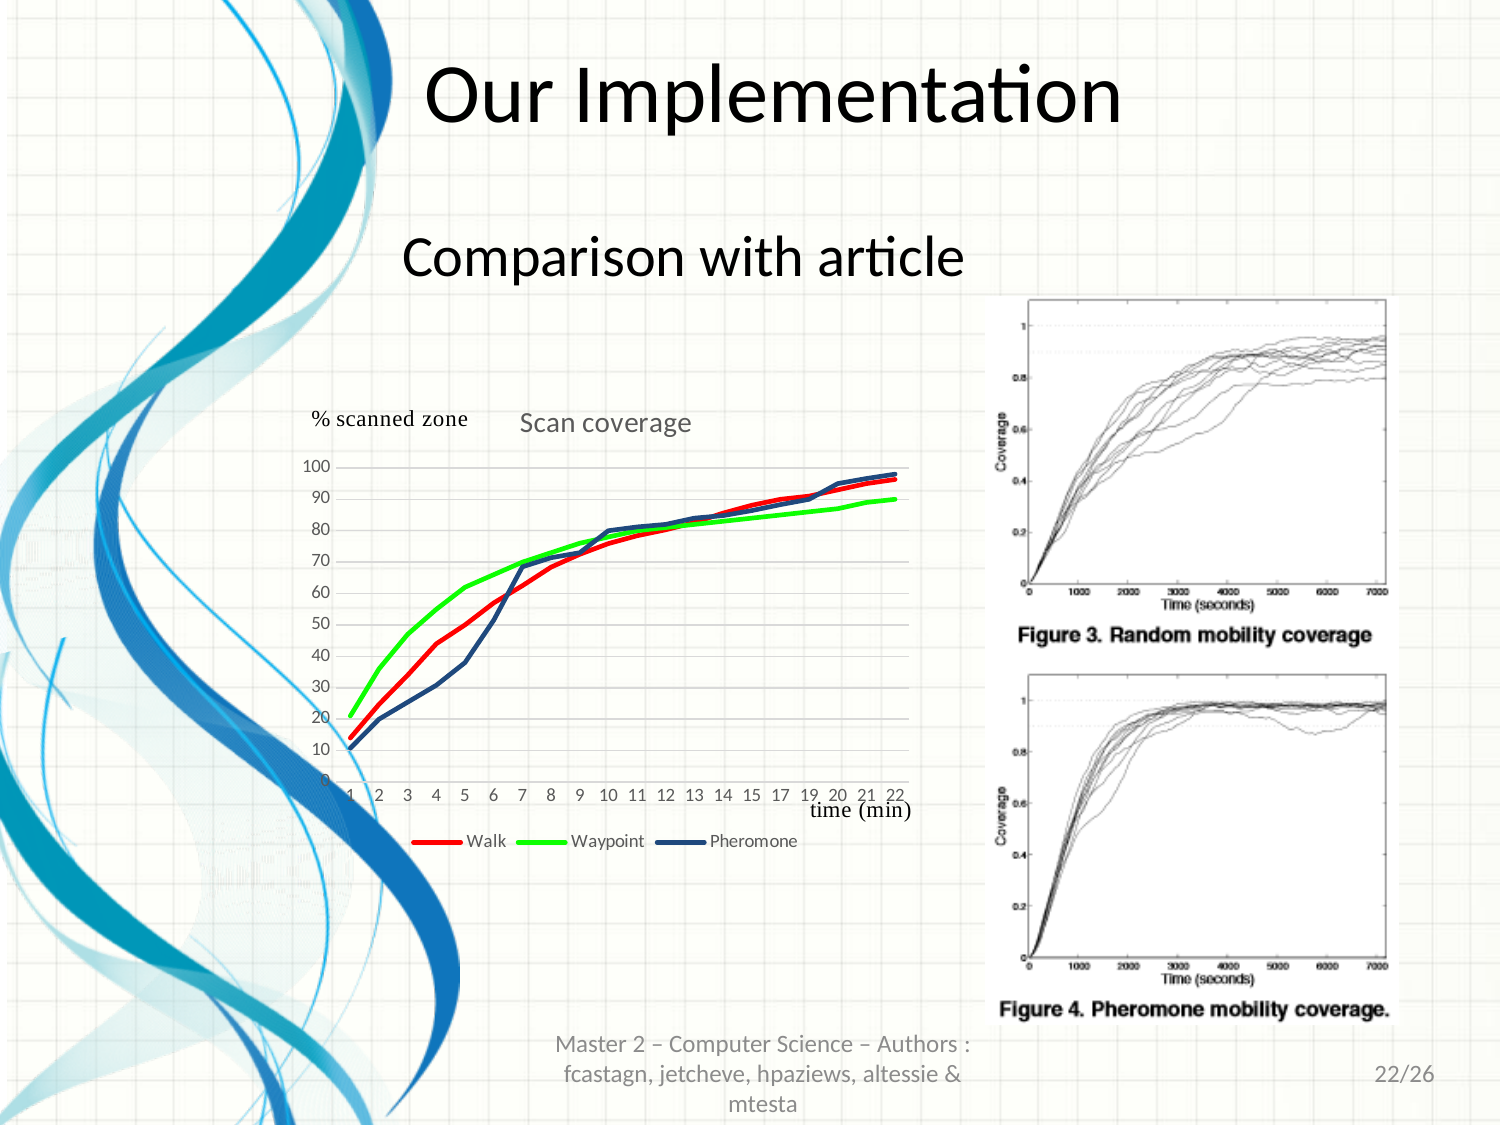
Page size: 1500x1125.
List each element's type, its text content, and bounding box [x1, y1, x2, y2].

footer Master 2 – Computer Science – Authors : fcastagn, jetcheve, hpaziews, altessie & mtesta [525, 1042, 1001, 1103]
chart [288, 384, 923, 859]
text_box Comparison with article [468, 210, 981, 296]
slide_number 22/26 [1100, 1042, 1450, 1103]
picture [0, 0, 1500, 1125]
text_box Our Implementation [468, 30, 1438, 148]
